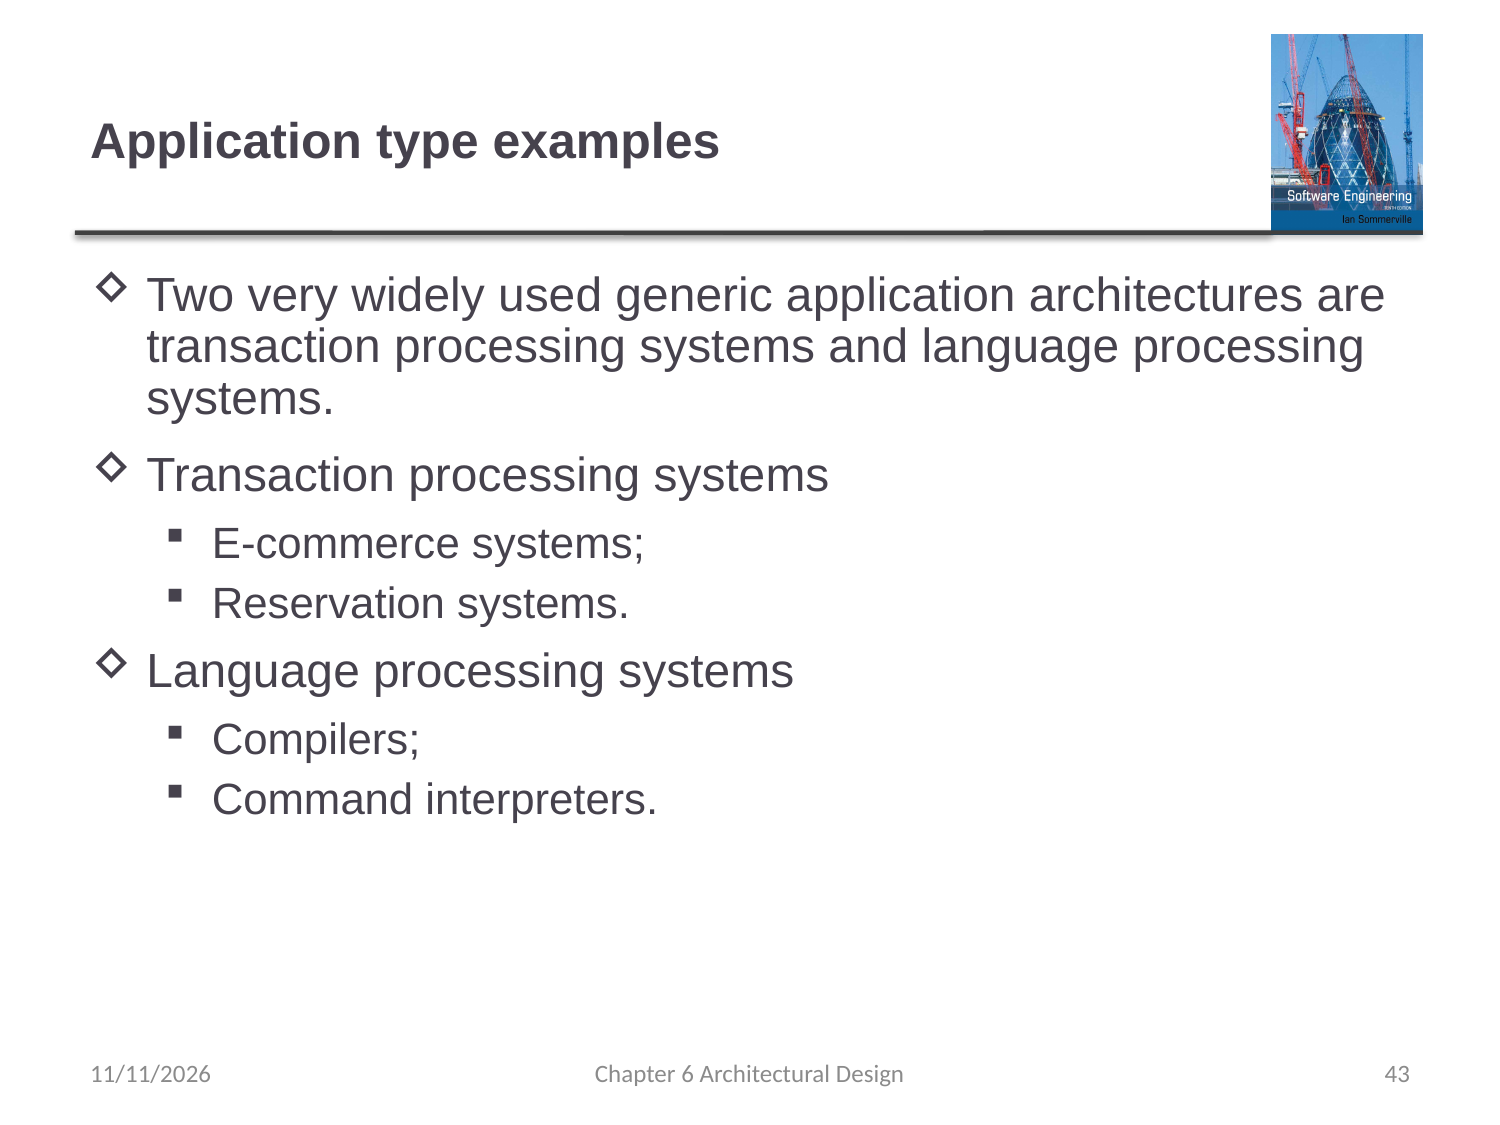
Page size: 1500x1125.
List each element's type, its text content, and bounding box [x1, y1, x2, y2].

picture [1271, 34, 1423, 230]
title Application type examples [74, 44, 1272, 233]
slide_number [75, 1042, 425, 1103]
slide_number 43 [1074, 1042, 1425, 1103]
list Two very widely used generic application architectures are transaction processing systems and language processing systems. Transaction processing systems E-commerce systems; Reservation systems. Language processing systems Compilers; Command interpreters. [75, 262, 1425, 1005]
footer Chapter 6 Architectural Design [512, 1042, 988, 1103]
